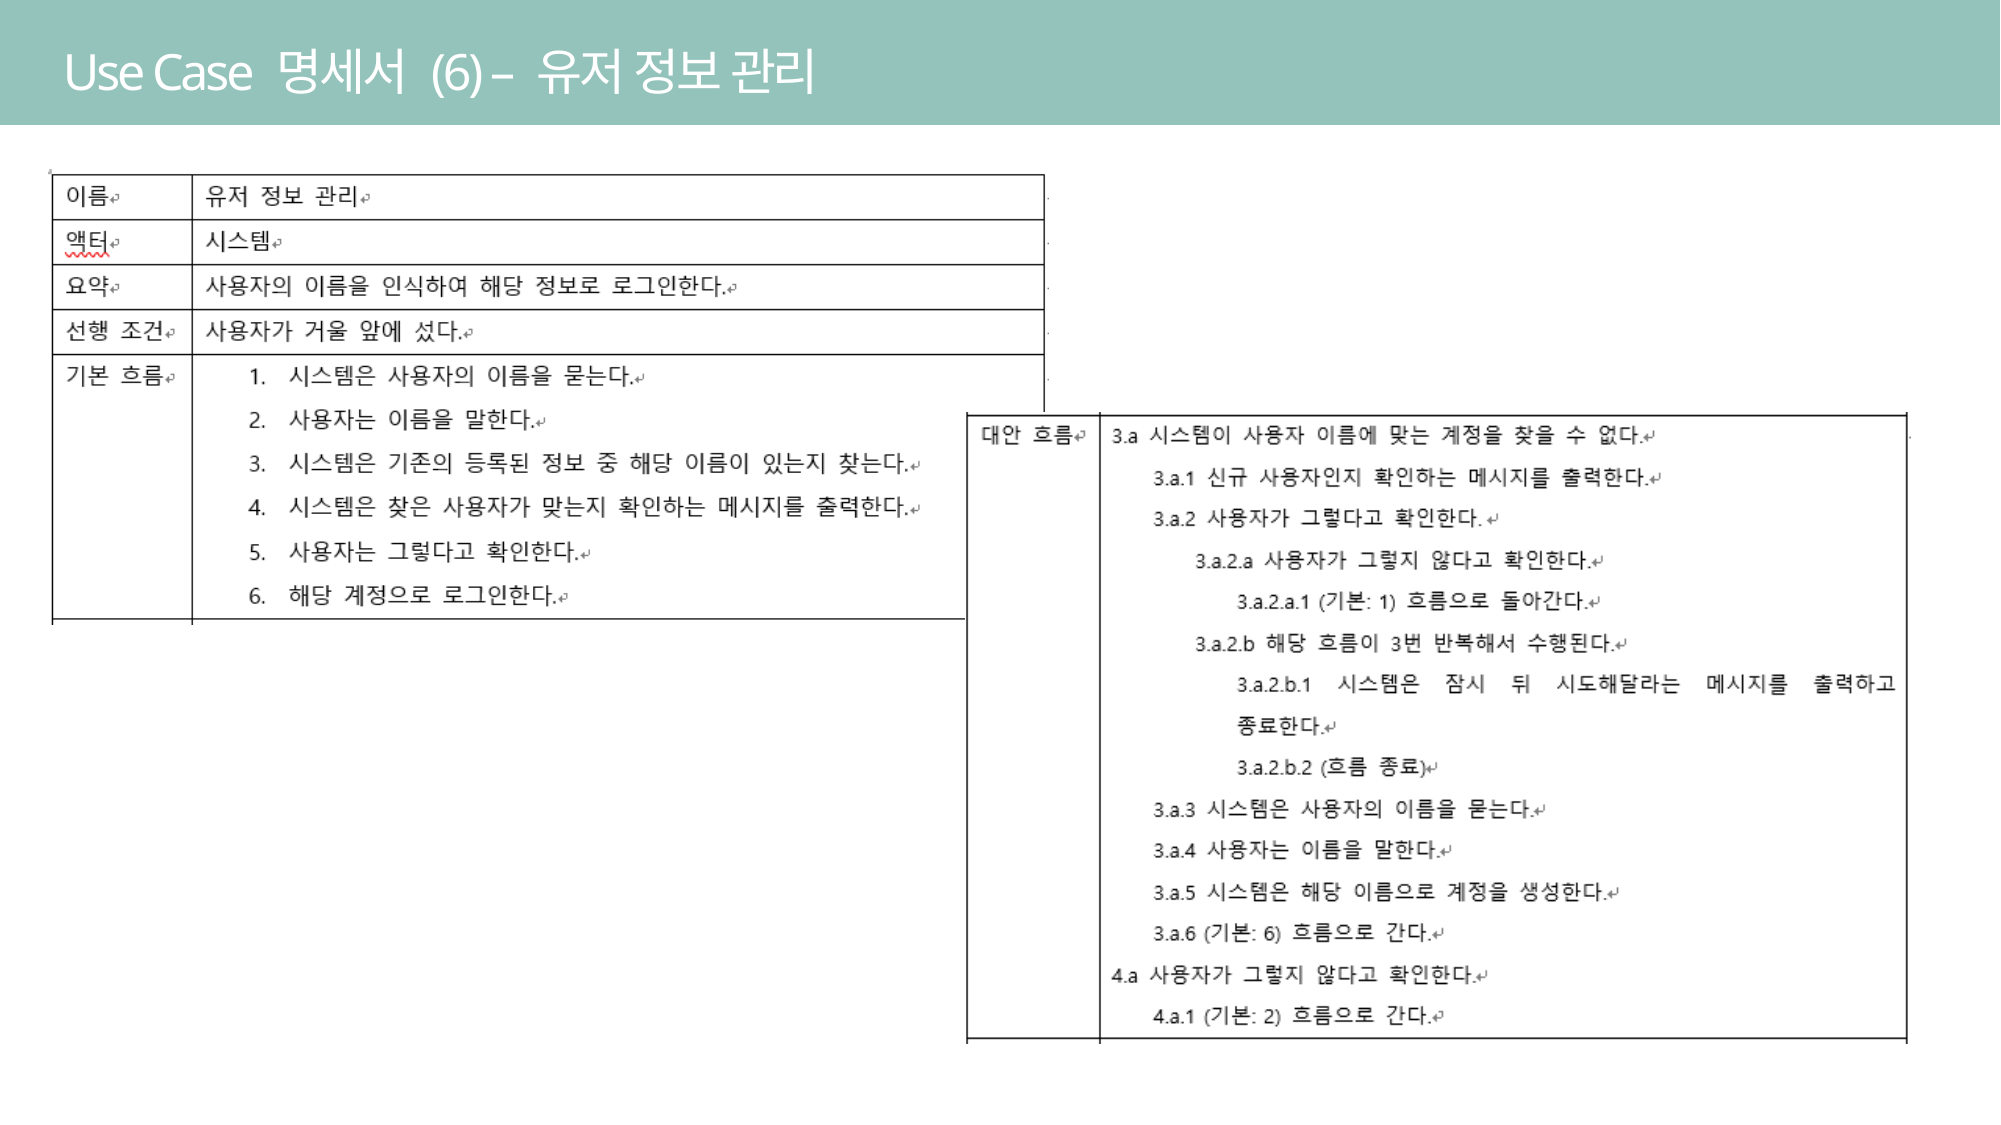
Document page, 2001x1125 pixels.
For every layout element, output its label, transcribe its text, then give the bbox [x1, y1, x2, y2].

text_box Use Case 명세서 (6) – 유저 정보 관리 [48, 33, 1090, 108]
picture [48, 169, 1911, 1044]
